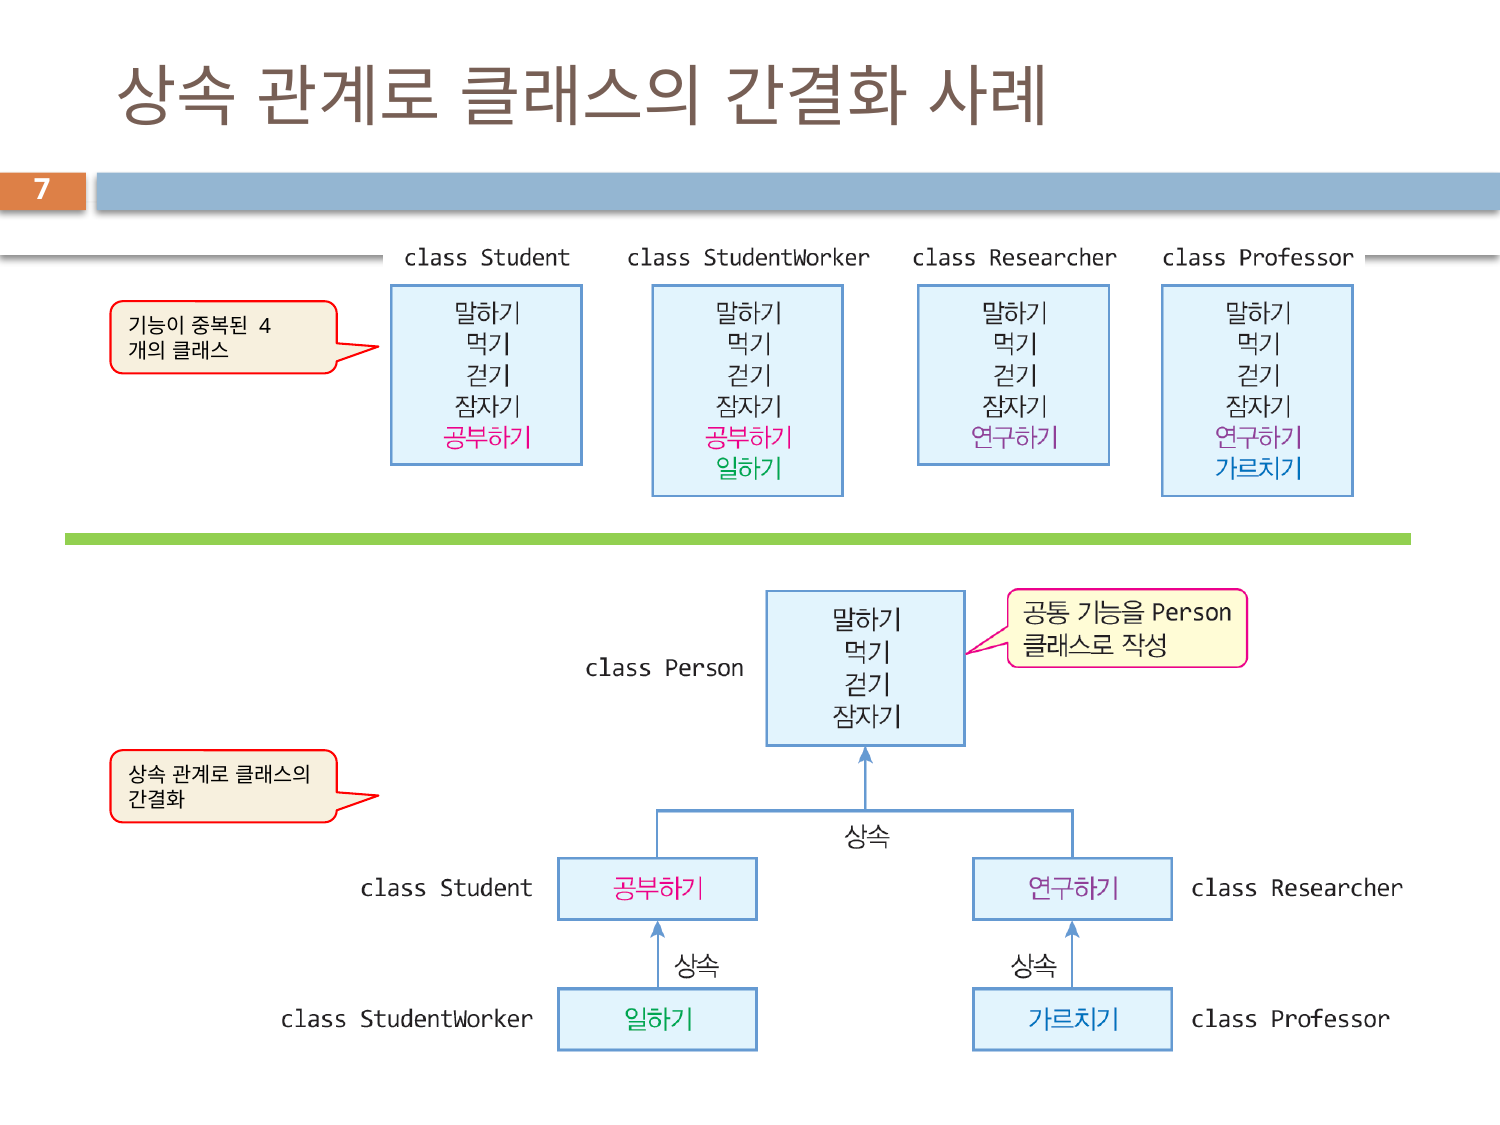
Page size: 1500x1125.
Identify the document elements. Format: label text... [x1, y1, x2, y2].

text_box 기능이 중복된 4 개의 클래스 [108, 299, 377, 375]
picture [274, 573, 1412, 1060]
slide_number 7 [0, 170, 87, 211]
title 상속 관계로 클래스의 간결화 사례 [100, 37, 1438, 149]
text_box 상속 관계로 클래스의 간결화 [108, 748, 269, 824]
picture [383, 238, 1365, 509]
